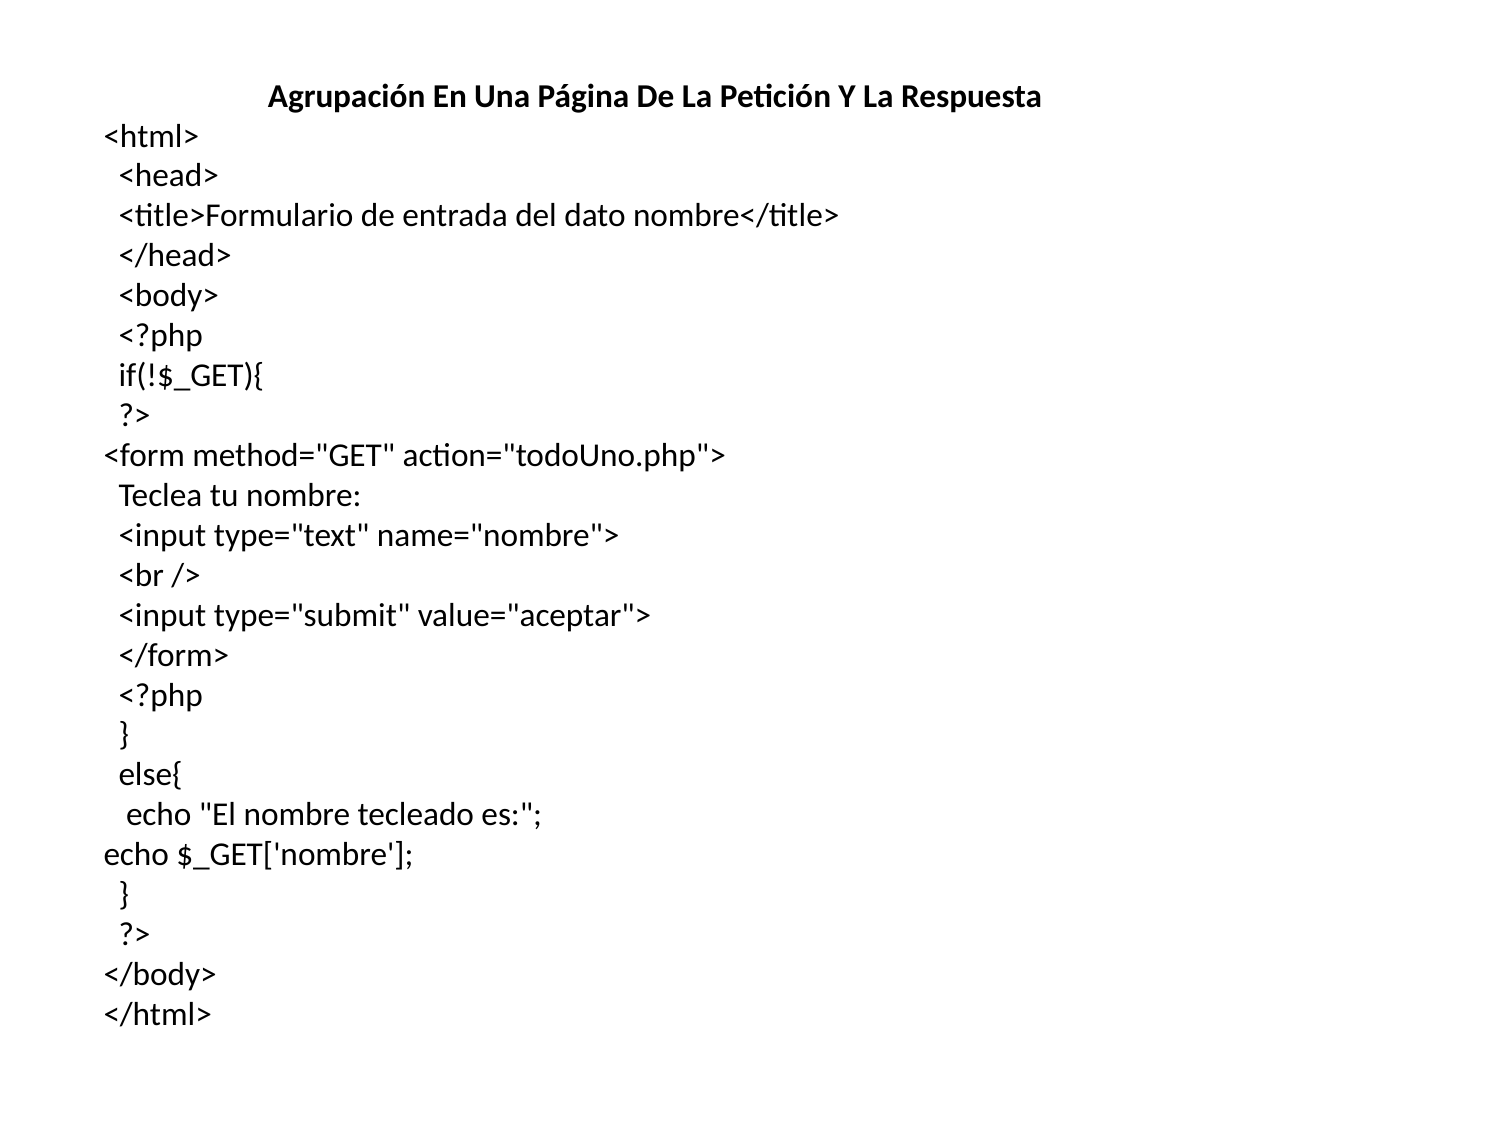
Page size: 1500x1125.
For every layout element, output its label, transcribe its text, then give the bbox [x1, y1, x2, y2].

text_box Agrupación En Una Página De La Petición Y La Respuesta <html> <head> <title>Formulario de entrada del dato nombre</title> </head> <body> <?php if(!$_GET){ ?> <form method="GET" action="todoUno.php"> Teclea tu nombre: <input type="text" name="nombre"> <br /> <input type="submit" value="aceptar"> </form> <?php } else{ echo "El nombre tecleado es:"; echo $_GET['nombre']; } ?> </body> </html> [88, 66, 1223, 1040]
